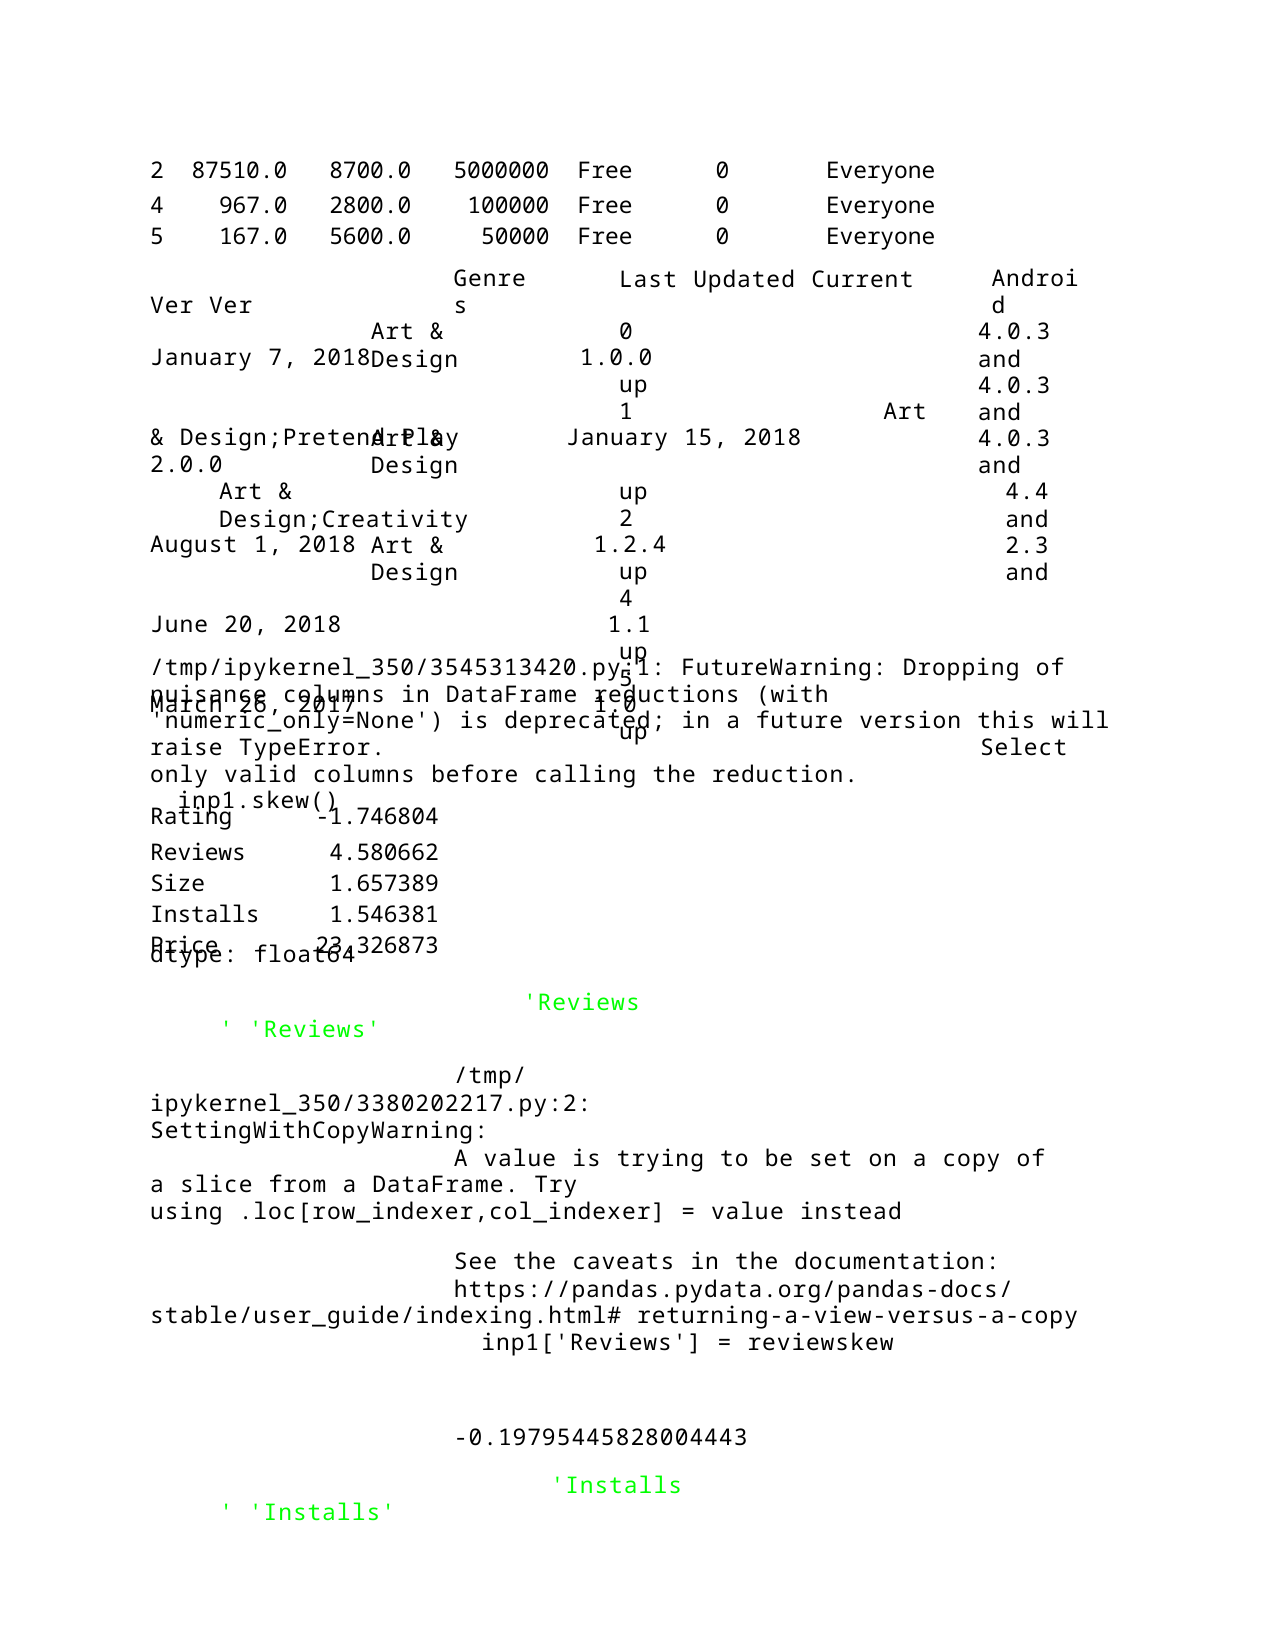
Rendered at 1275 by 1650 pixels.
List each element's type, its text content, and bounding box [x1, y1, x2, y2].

table_cell 0 [674, 189, 778, 220]
table_header -1.746804 [288, 800, 444, 835]
table_cell 4.580662 [288, 835, 444, 867]
table_cell 1.546381 [288, 898, 444, 929]
table_cell 167.0 [178, 220, 309, 255]
table_cell 23.326873 [288, 929, 444, 961]
table_header 0 [674, 154, 778, 189]
table_cell 5 [146, 220, 178, 255]
text_box /tmp/ipykernel_350/3545313420.py:1: FutureWarning: Dropping of nuisance columns in DataFrame reductions (with 'numeric_only=None') is deprecated; in a future version this will raise TypeError. Select only valid columns before calling the reduction. inp1.skew() [148, 653, 1119, 789]
table_cell Installs [146, 898, 288, 929]
table_cell Free [564, 189, 674, 220]
table_header Rating [146, 800, 288, 835]
table_cell Everyone [778, 189, 940, 220]
text_box Art & Design [368, 316, 539, 347]
text_box 4.4 and [1003, 476, 1105, 507]
text_box Last Updated Current Ver Ver 0 January 7, 2018 1.0.0 up 1 Art & Design;Pretend Play January 15, 2018 2.0.0 up 2 August 1, 2018 1.2.4 up 4 June 20, 2018 1.1 up 5 March 26, 2017 1.0 up [148, 265, 953, 587]
table_header Free [564, 154, 674, 189]
text_box Art & Design [368, 530, 539, 560]
table_cell 50000 [433, 220, 564, 255]
text_box 4.0.3 and [975, 423, 1105, 454]
table_cell 4 [146, 189, 178, 220]
table_cell Reviews [146, 835, 288, 867]
text_box Android [989, 263, 1091, 294]
table_header 87510.0 [178, 154, 309, 189]
text_box 4.0.3 and [975, 370, 1105, 400]
table_cell Free [564, 220, 674, 255]
table_header 2 [146, 154, 178, 189]
table_cell 5600.0 [309, 220, 433, 255]
text_box 4.0.3 and [975, 316, 1105, 347]
table_cell Everyone [778, 220, 940, 255]
table_cell 0 [674, 220, 778, 255]
table_header 8700.0 [309, 154, 433, 189]
text_box Art & Design [368, 423, 539, 454]
table_cell 1.657389 [288, 867, 444, 898]
table_cell 2800.0 [309, 189, 433, 220]
table_cell Price [146, 929, 288, 961]
text_box dtype: float64 'Reviews' 'Reviews' /tmp/ipykernel_350/3380202217.py:2: SettingWithCopyWarning: A value is trying to be set on a copy of a slice from a DataFrame. Try using .loc[row_indexer,col_indexer] = value instead See the caveats in the documentation: https://pandas.pydata.org/pandas-docs/stable/user_guide/indexing.html# returning-a-view-versus-a-copy inp1['Reviews'] = reviewskew -0.19795445828004443 'Installs' 'Installs' [148, 939, 1118, 1445]
table_cell 967.0 [178, 189, 309, 220]
text_box 2.3 and [1003, 530, 1105, 560]
table_cell 100000 [433, 189, 564, 220]
table_cell Size [146, 867, 288, 898]
table_header Everyone [778, 154, 940, 189]
table_header 5000000 [433, 154, 564, 189]
text_box Art & Design;Creativity [217, 476, 539, 507]
